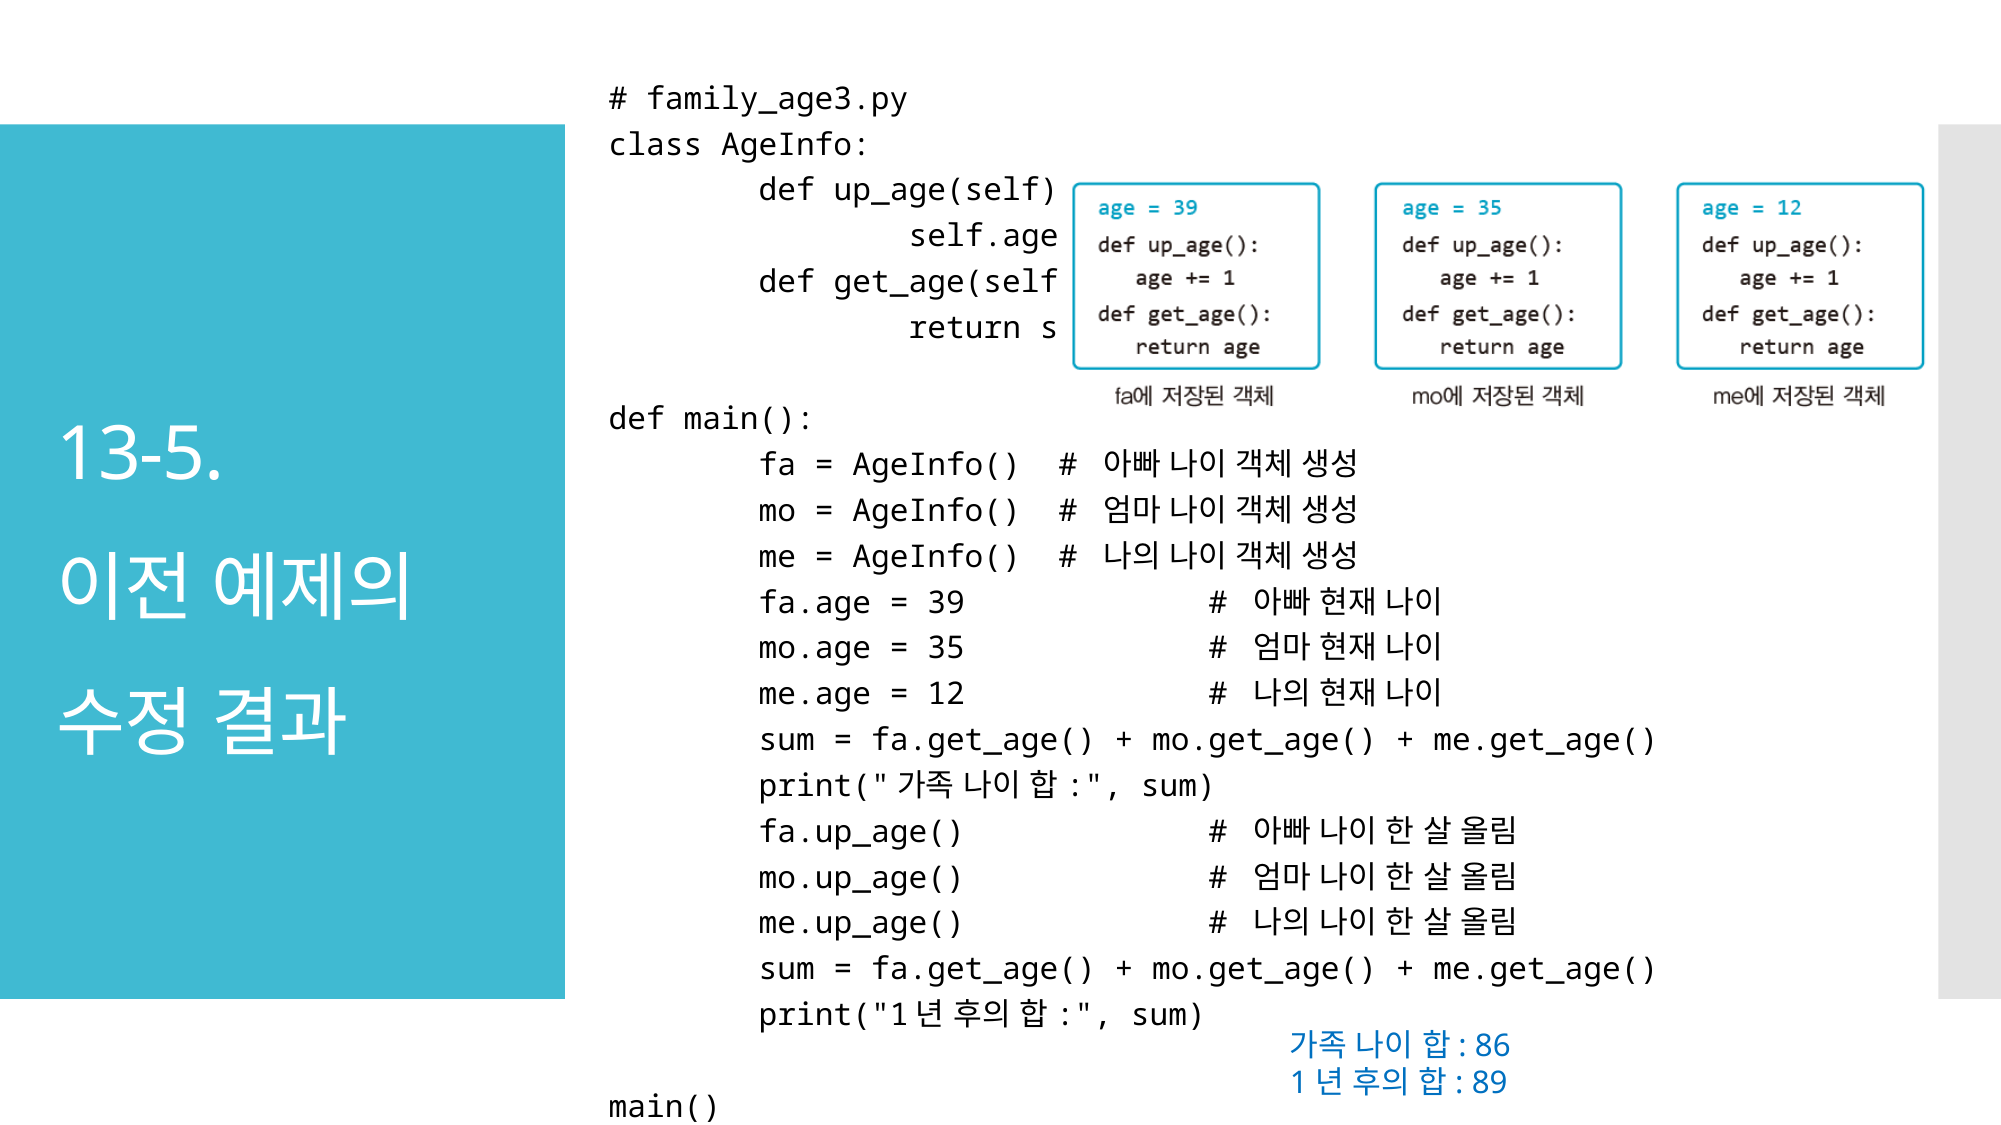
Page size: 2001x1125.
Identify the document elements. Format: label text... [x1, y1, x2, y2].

text_box # family_age3.py class AgeInfo: def up_age(self): self.age += 1 def get_age(self): return self.age def main(): fa = AgeInfo() # 아빠 나이 객체 생성 mo = AgeInfo() # 엄마 나이 객체 생성 me = AgeInfo() # 나의 나이 객체 생성 fa.age = 39 # 아빠 현재 나이 mo.age = 35 # 엄마 현재 나이 me.age = 12 # 나의 현재 나이 sum = fa.get_age() + mo.get_age() + me.get_age() print("가족 나이 합:", sum) fa.up_age() # 아빠 나이 한 살 올림 mo.up_age() # 엄마 나이 한 살 올림 me.up_age() # 나의 나이 한 살 올림 sum = fa.get_age() + mo.get_age() + me.get_age() print("1년 후의 합:", sum) main() [593, 62, 1733, 1125]
text_box 가족 나이 합: 86 1년 후의 합: 89 [1274, 1017, 1575, 1107]
title 13-5. 이전 예제의 수정 결과 [41, 184, 577, 940]
picture [1059, 165, 1933, 414]
